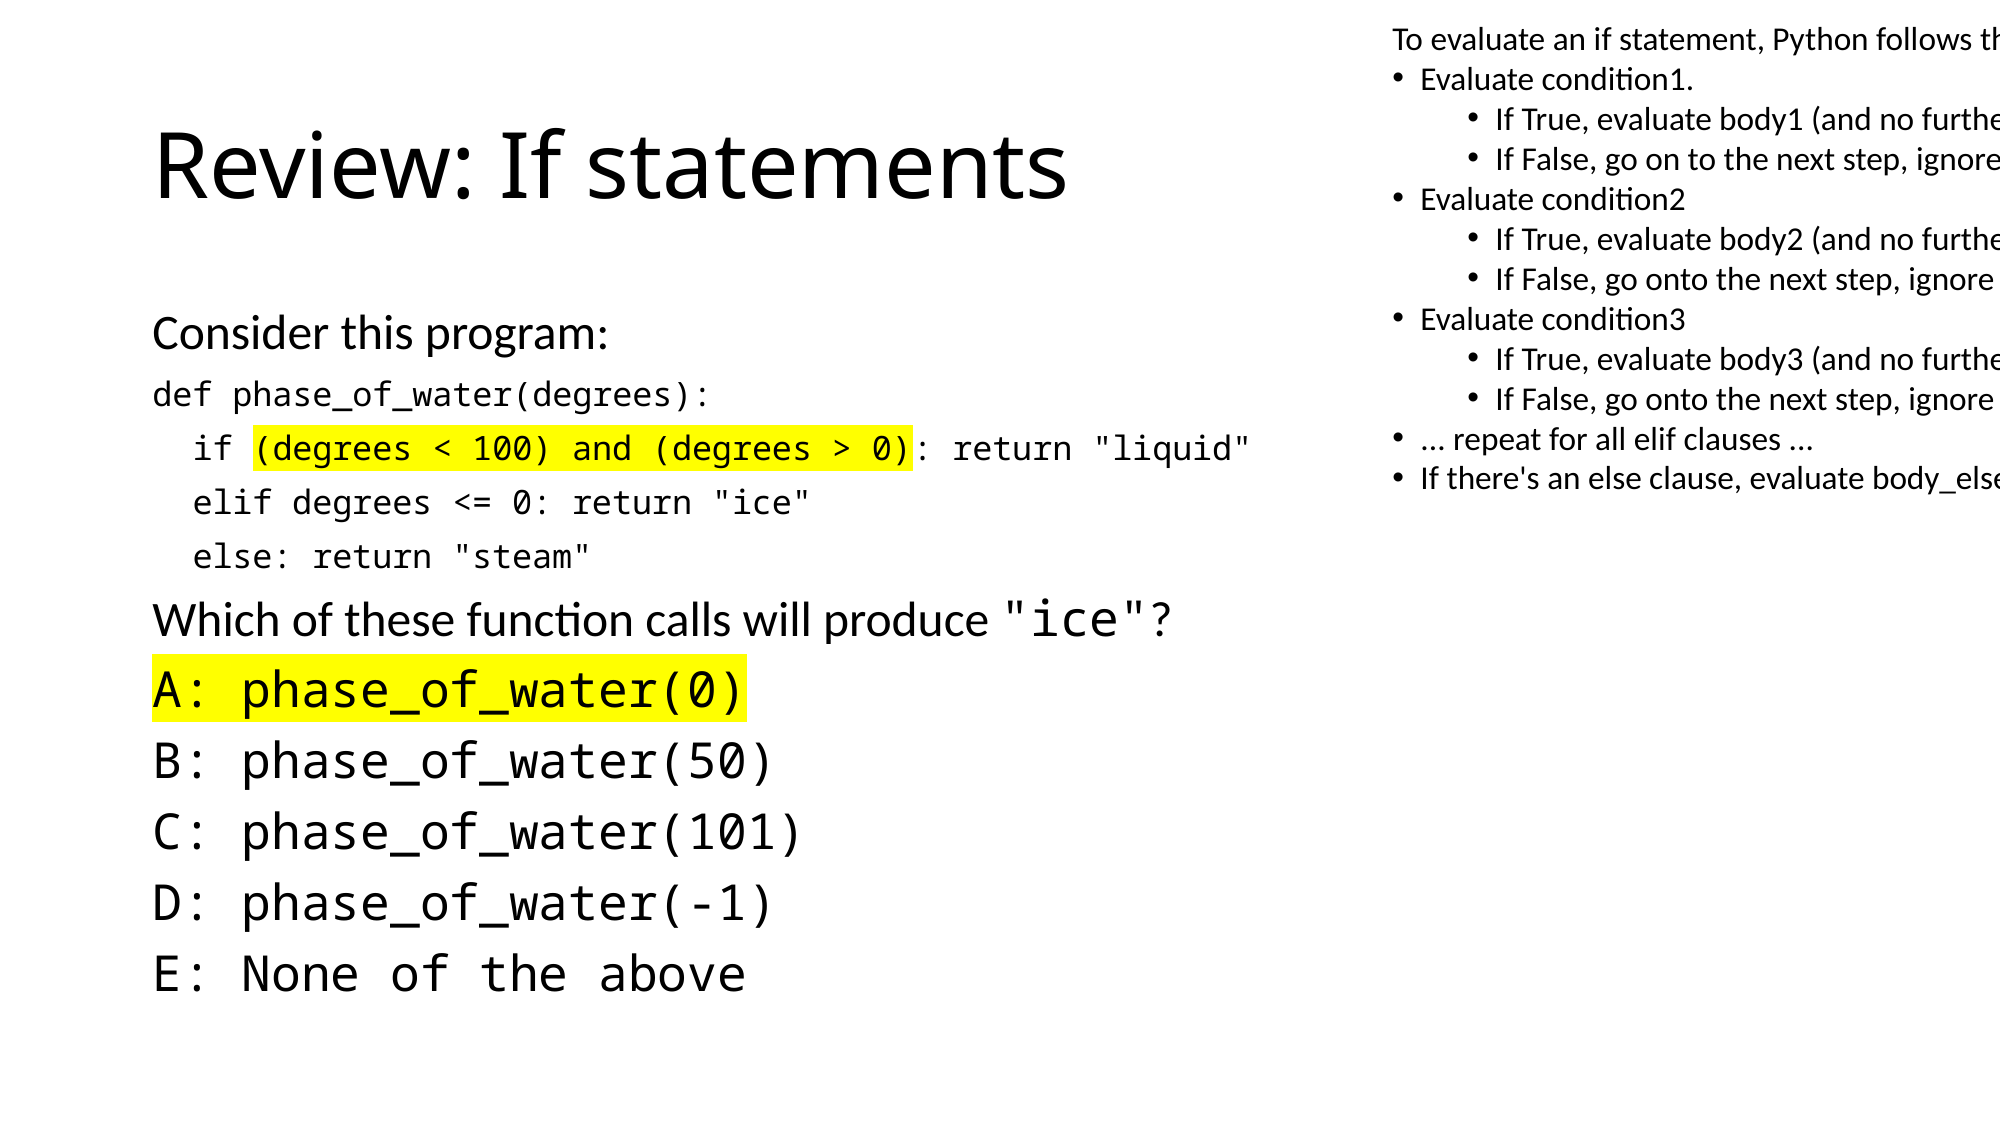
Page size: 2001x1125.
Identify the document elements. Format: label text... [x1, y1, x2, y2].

text_box To evaluate an if statement, Python follows these steps: Evaluate condition1. If True, evaluate body1 (and no further clauses!) If False, go on to the next step, ignore body1 Evaluate condition2 If True, evaluate body2 (and no further clauses!) If False, go onto the next step, ignore body2 Evaluate condition3 If True, evaluate body3 (and no further clauses!) If False, go onto the next step, ignore body3 ... repeat for all elif clauses ... If there's an else clause, evaluate body_else [1377, 10, 2000, 504]
list Consider this program: def phase_of_water(degrees): if (degrees < 100) and (degrees > 0): return "liquid" elif degrees <= 0: return "ice" else: return "steam" Which of these function calls will produce "ice"? A: phase_of_water(0) B: phase_of_water(50) C: phase_of_water(101) D: phase_of_water(-1) E: None of the above [137, 299, 1863, 1014]
title Review: If statements [137, 59, 1377, 278]
